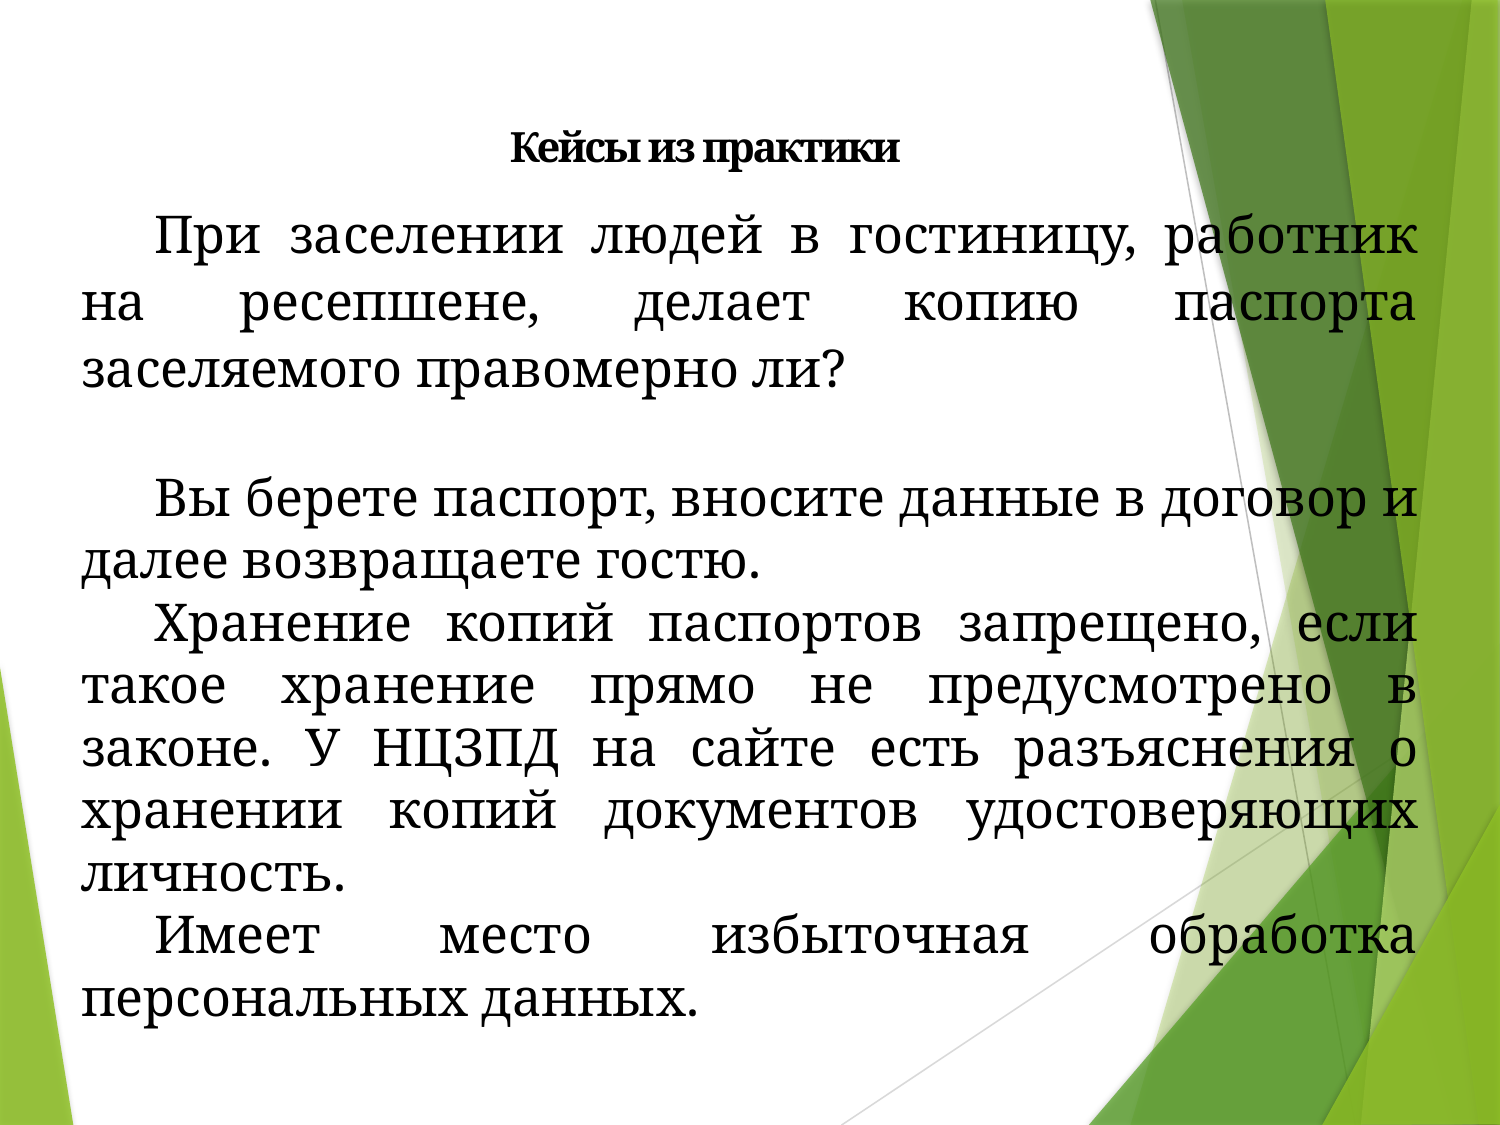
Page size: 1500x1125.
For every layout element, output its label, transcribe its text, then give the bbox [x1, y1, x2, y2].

text_box Кейсы из практики [0, 103, 1425, 171]
text_box При заселении людей в гостиницу, работник на ресепшене, делает копию паспорта заселяемого правомерно ли? Вы берете паспорт, вносите данные в договор и далее возвращаете гостю. Хранение копий паспортов запрещено, если такое хранение прямо не предусмотрено в законе. У НЦЗПД на сайте есть разъяснения о хранении копий документов удостоверяющих личность. Имеет место избыточная обработка персональных данных. [81, 195, 1419, 1027]
